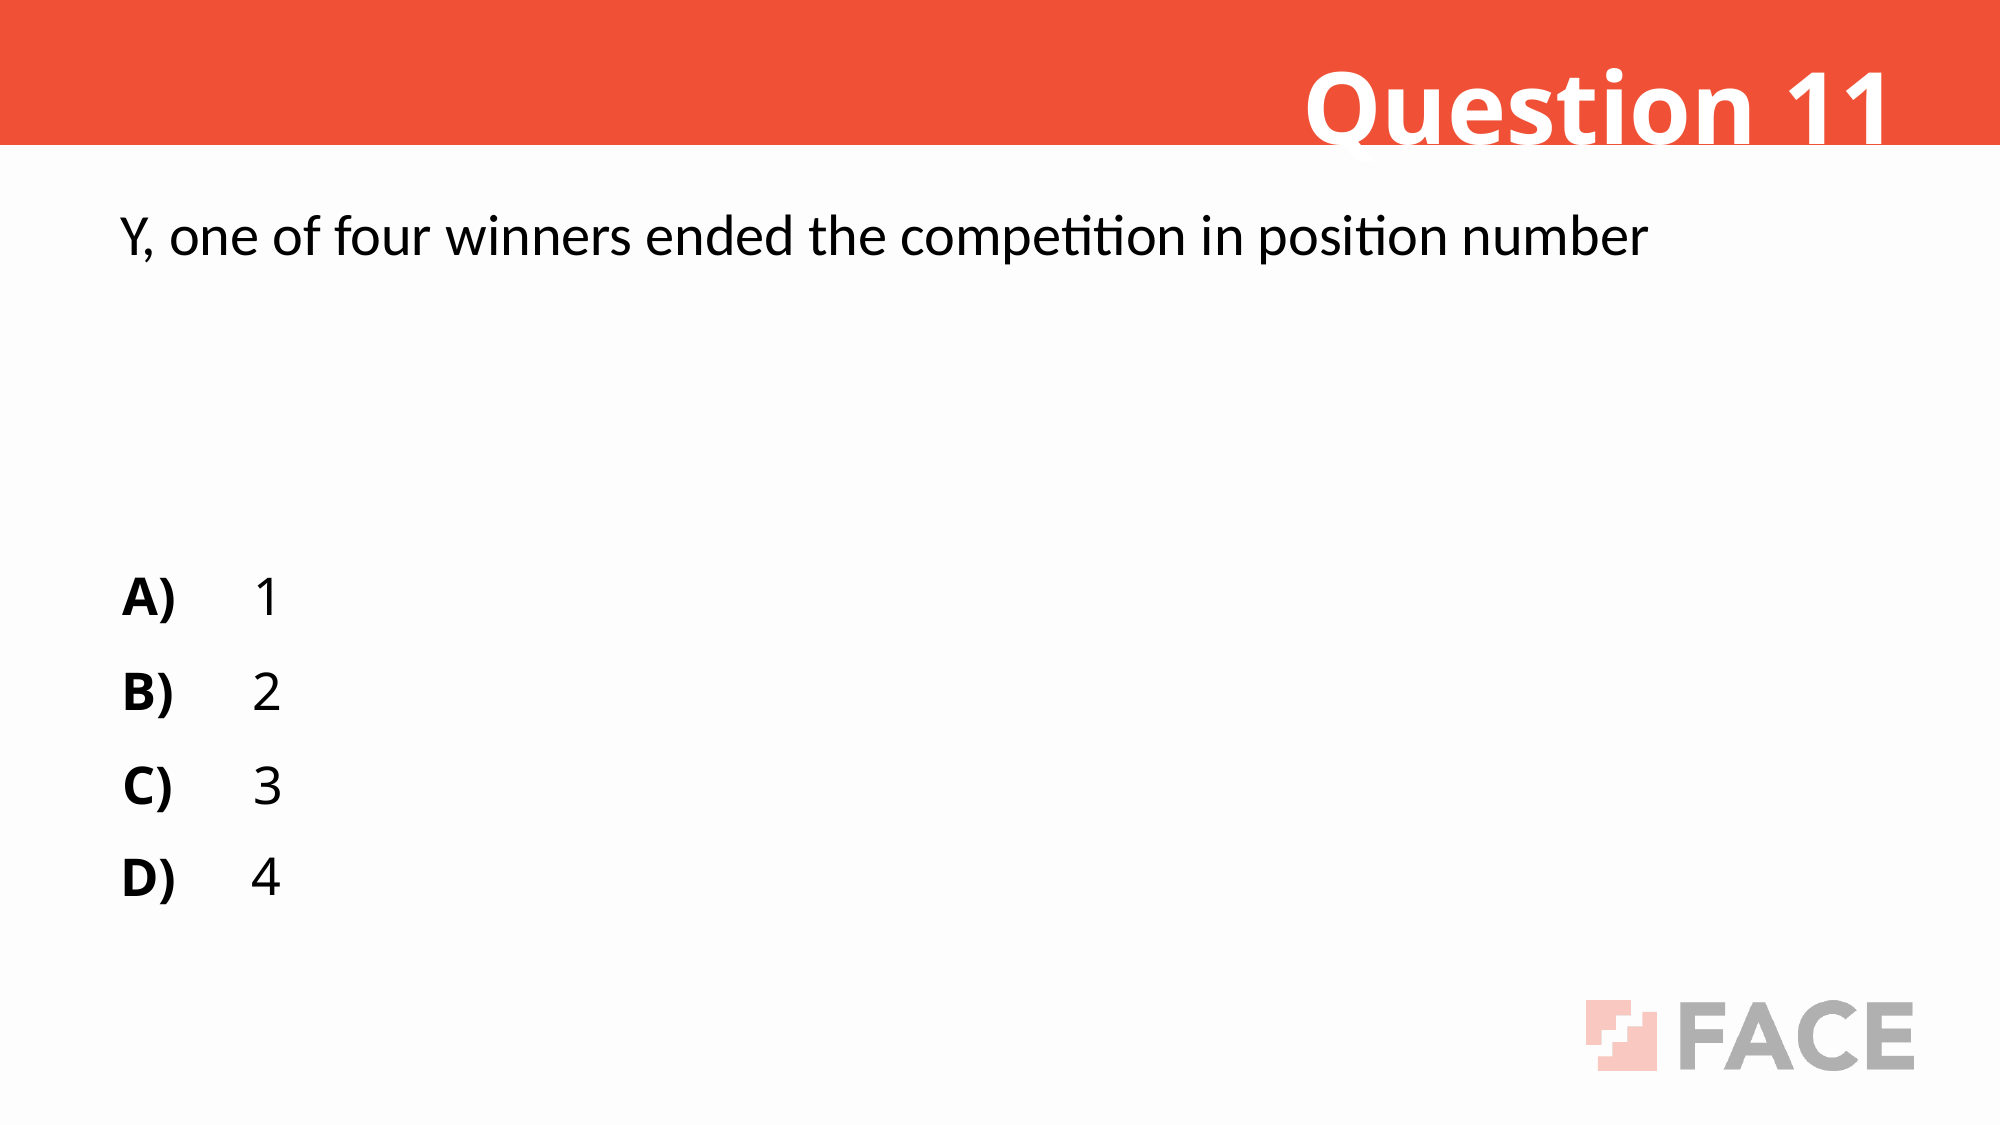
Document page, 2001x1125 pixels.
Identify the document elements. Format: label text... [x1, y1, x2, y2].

text_box [0, 0, 2000, 147]
text_box 1 [238, 525, 1896, 634]
text_box B) [106, 619, 221, 728]
text_box Y, one of four winners ended the competition in position number [105, 189, 1895, 275]
picture [1586, 1000, 1914, 1072]
text_box C) [107, 713, 223, 823]
text_box A) [107, 525, 223, 634]
text_box 2 [237, 619, 1894, 728]
text_box 3 [238, 713, 1896, 823]
text_box 4 [236, 827, 1893, 914]
text_box D) [105, 806, 220, 915]
text_box Question 11 [638, 37, 1914, 173]
